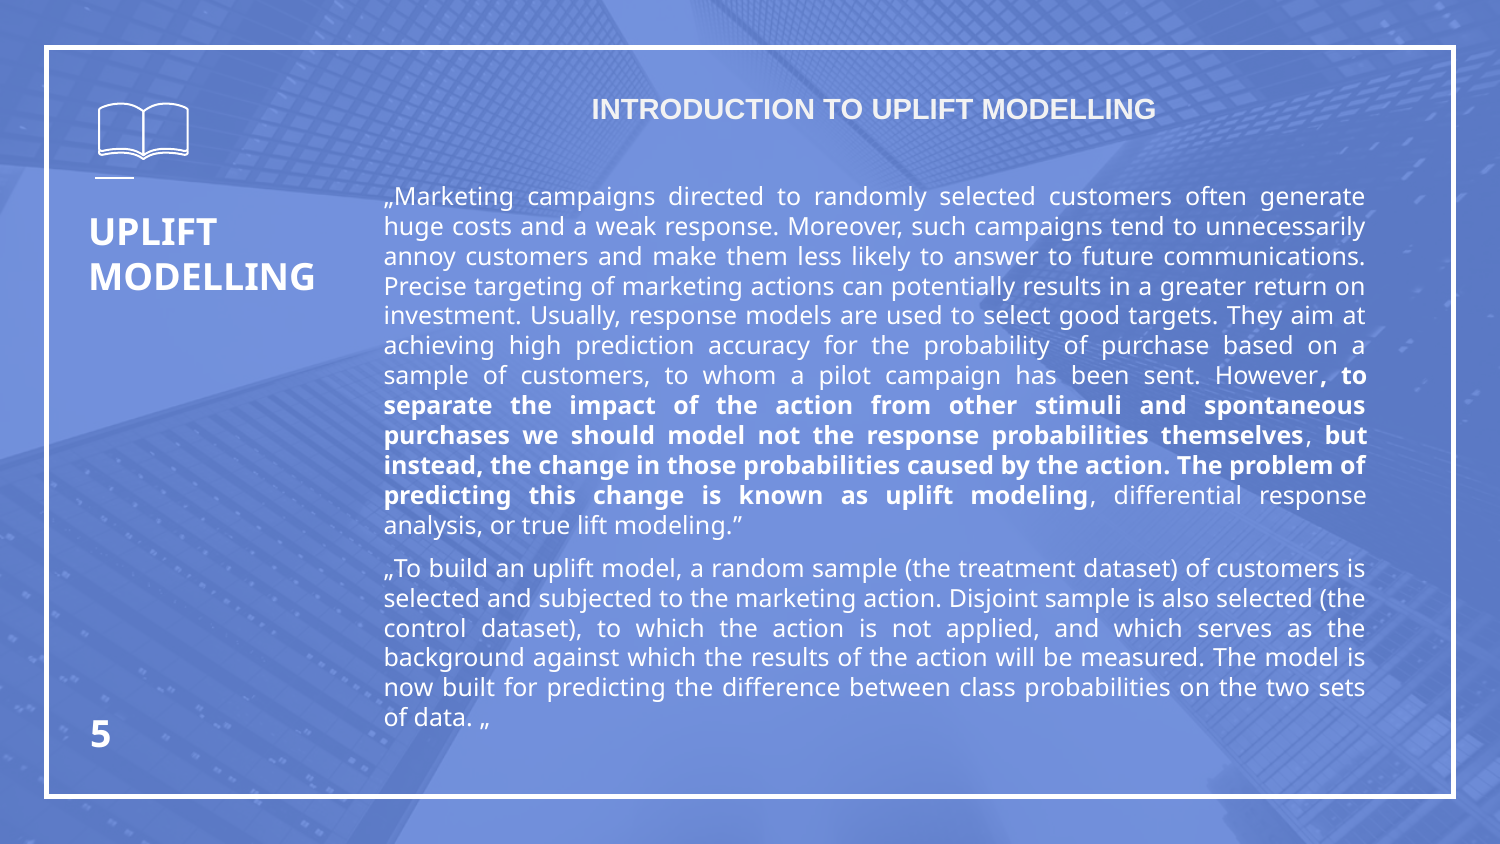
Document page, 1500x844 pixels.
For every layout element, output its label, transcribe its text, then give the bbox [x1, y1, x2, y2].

text_box INTRODUCTION TO UPLIFT MODELLING [368, 83, 1381, 133]
list „Marketing campaigns directed to randomly selected customers often generate huge costs and a weak response. Moreover, such campaigns tend to unnecessarily annoy customers and make them less likely to answer to future communications. Precise targeting of marketing actions can potentially results in a greater return on investment. Usually, response models are used to select good targets. They aim at achieving high prediction accuracy for the probability of purchase based on a sample of customers, to whom a pilot campaign has been sent. However, to separate the impact of the action from other stimuli and spontaneous purchases we should model not the response probabilities themselves, but instead, the change in those probabilities caused by the action. The problem of predicting this change is known as uplift modeling, differential response analysis, or true lift modeling.” „To build an uplift model, a random sample (the treatment dataset) of customers is selected and subjected to the marketing action. Disjoint sample is also selected (the control dataset), to which the action is not applied, and which serves as the background against which the results of the action will be measured. The model is now built for predicting the difference between class probabilities on the two sets of data. „ [368, 165, 1383, 684]
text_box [98, 103, 189, 160]
title UPLIFT MODELLING [73, 192, 368, 327]
slide_number 5 [75, 687, 165, 777]
